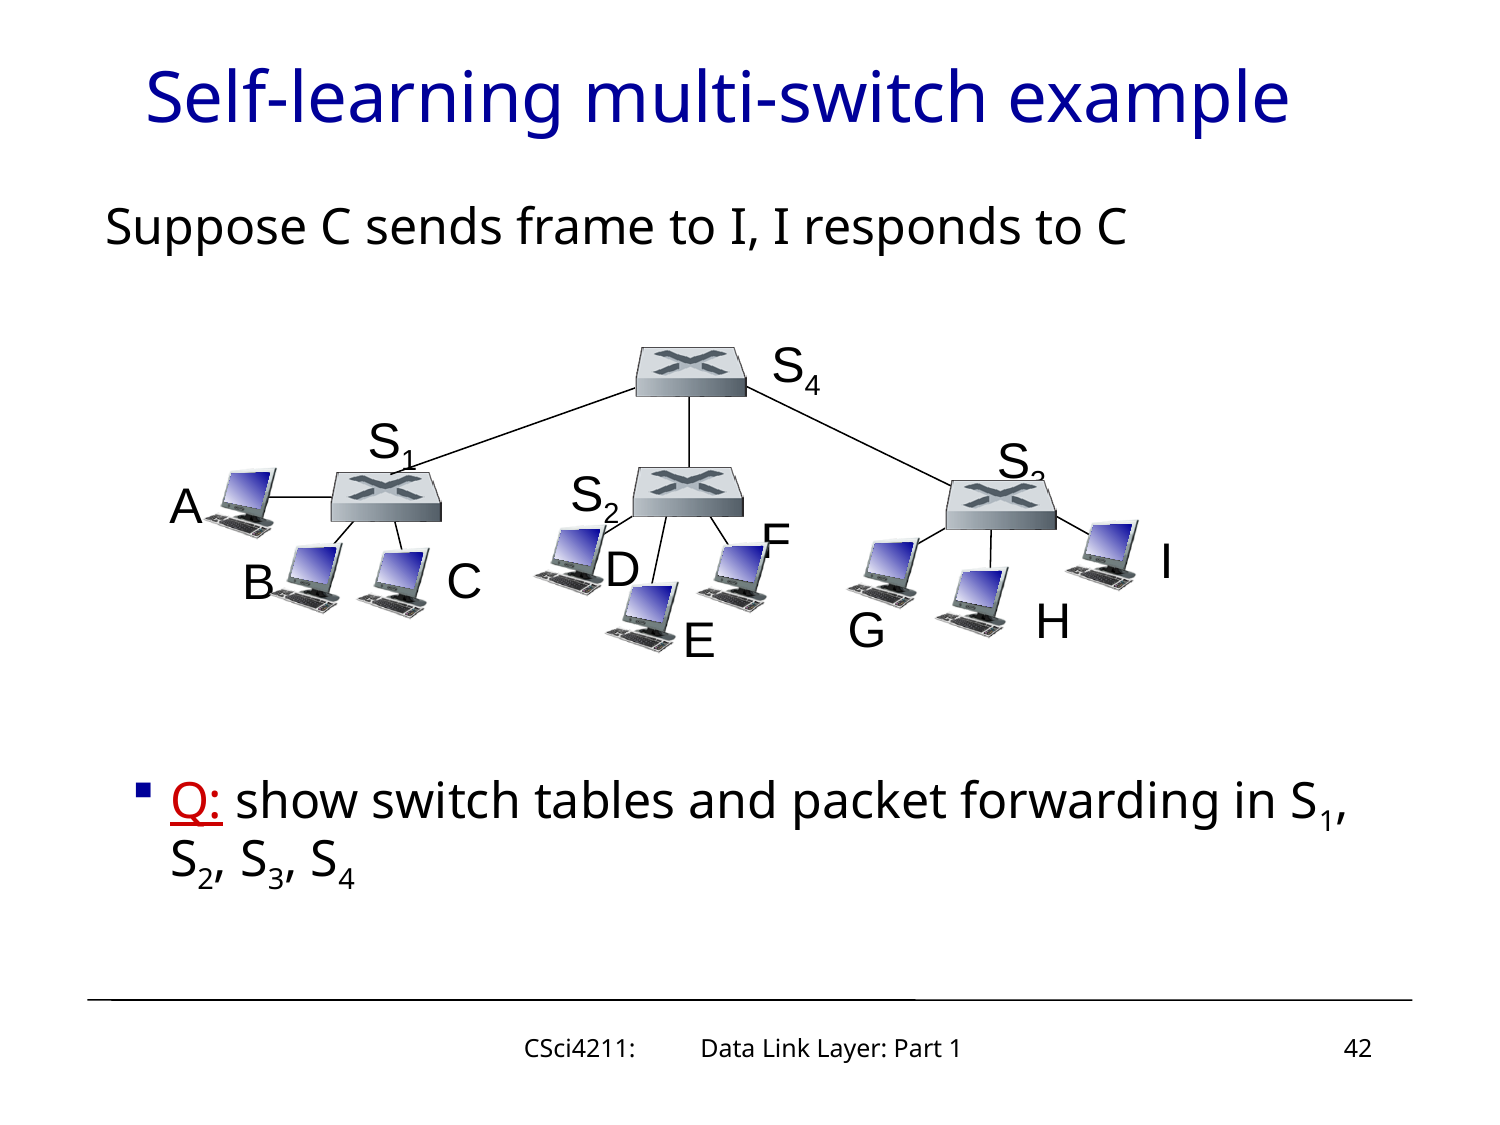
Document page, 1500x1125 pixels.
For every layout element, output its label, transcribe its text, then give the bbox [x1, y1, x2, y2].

text_box Q: show switch tables and packet forwarding in S1, S2, S3, S4 [117, 765, 1393, 1068]
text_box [156, 400, 385, 625]
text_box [390, 325, 1188, 662]
footer CSci4211: Data Link Layer: Part 1 [500, 1025, 988, 1100]
list Suppose C sends frame to I, I responds to C [90, 186, 1366, 950]
slide_number 42 [1074, 1025, 1388, 1100]
title Self-learning multi-switch example [81, 0, 1357, 188]
